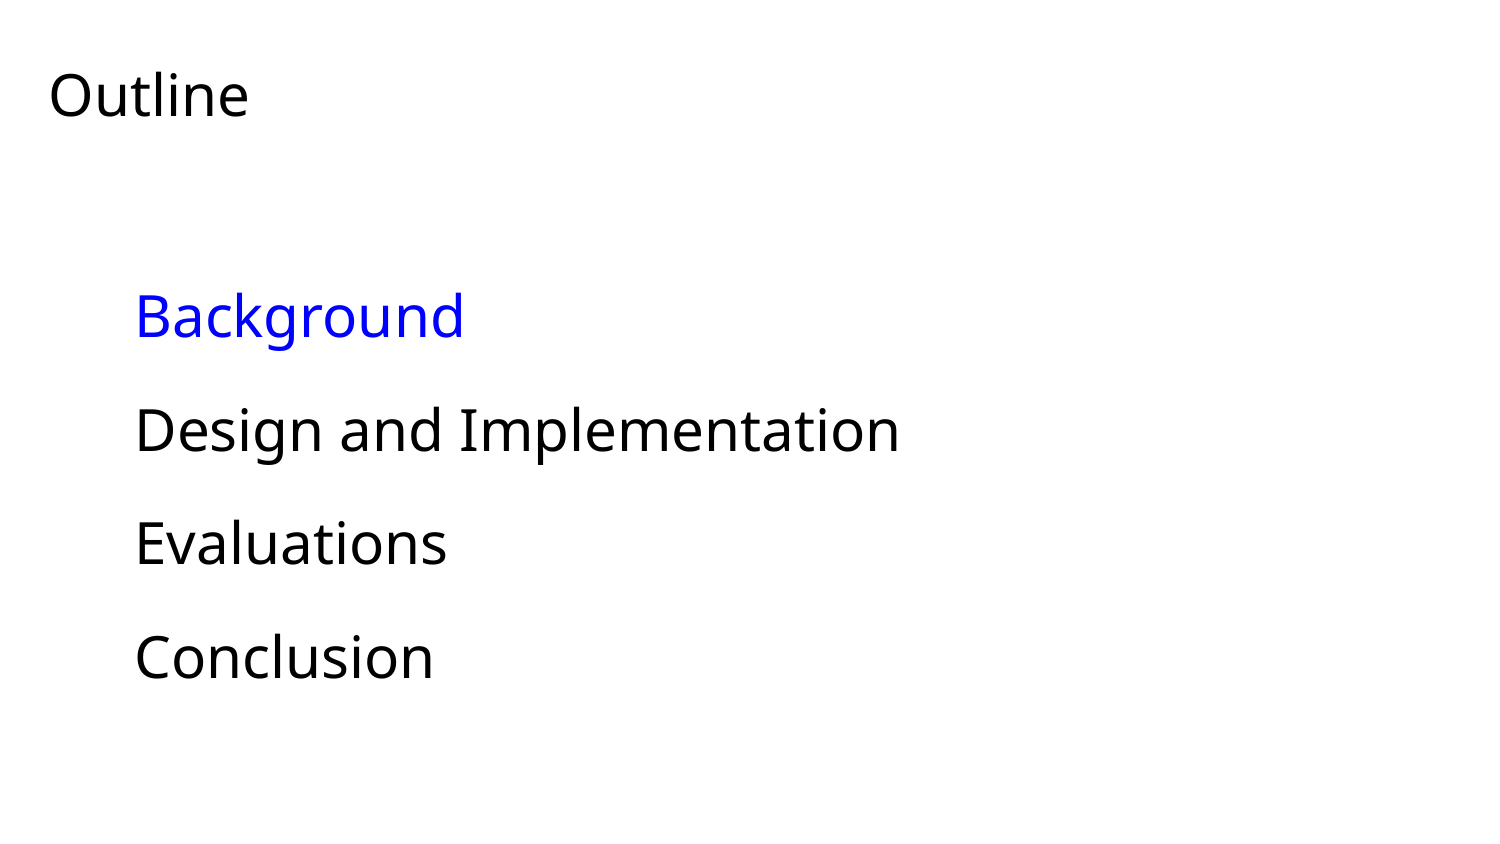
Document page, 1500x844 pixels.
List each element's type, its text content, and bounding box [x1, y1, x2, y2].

list Background Design and Implementation Evaluations Conclusion [119, 253, 1381, 690]
title Outline [33, 43, 1432, 137]
